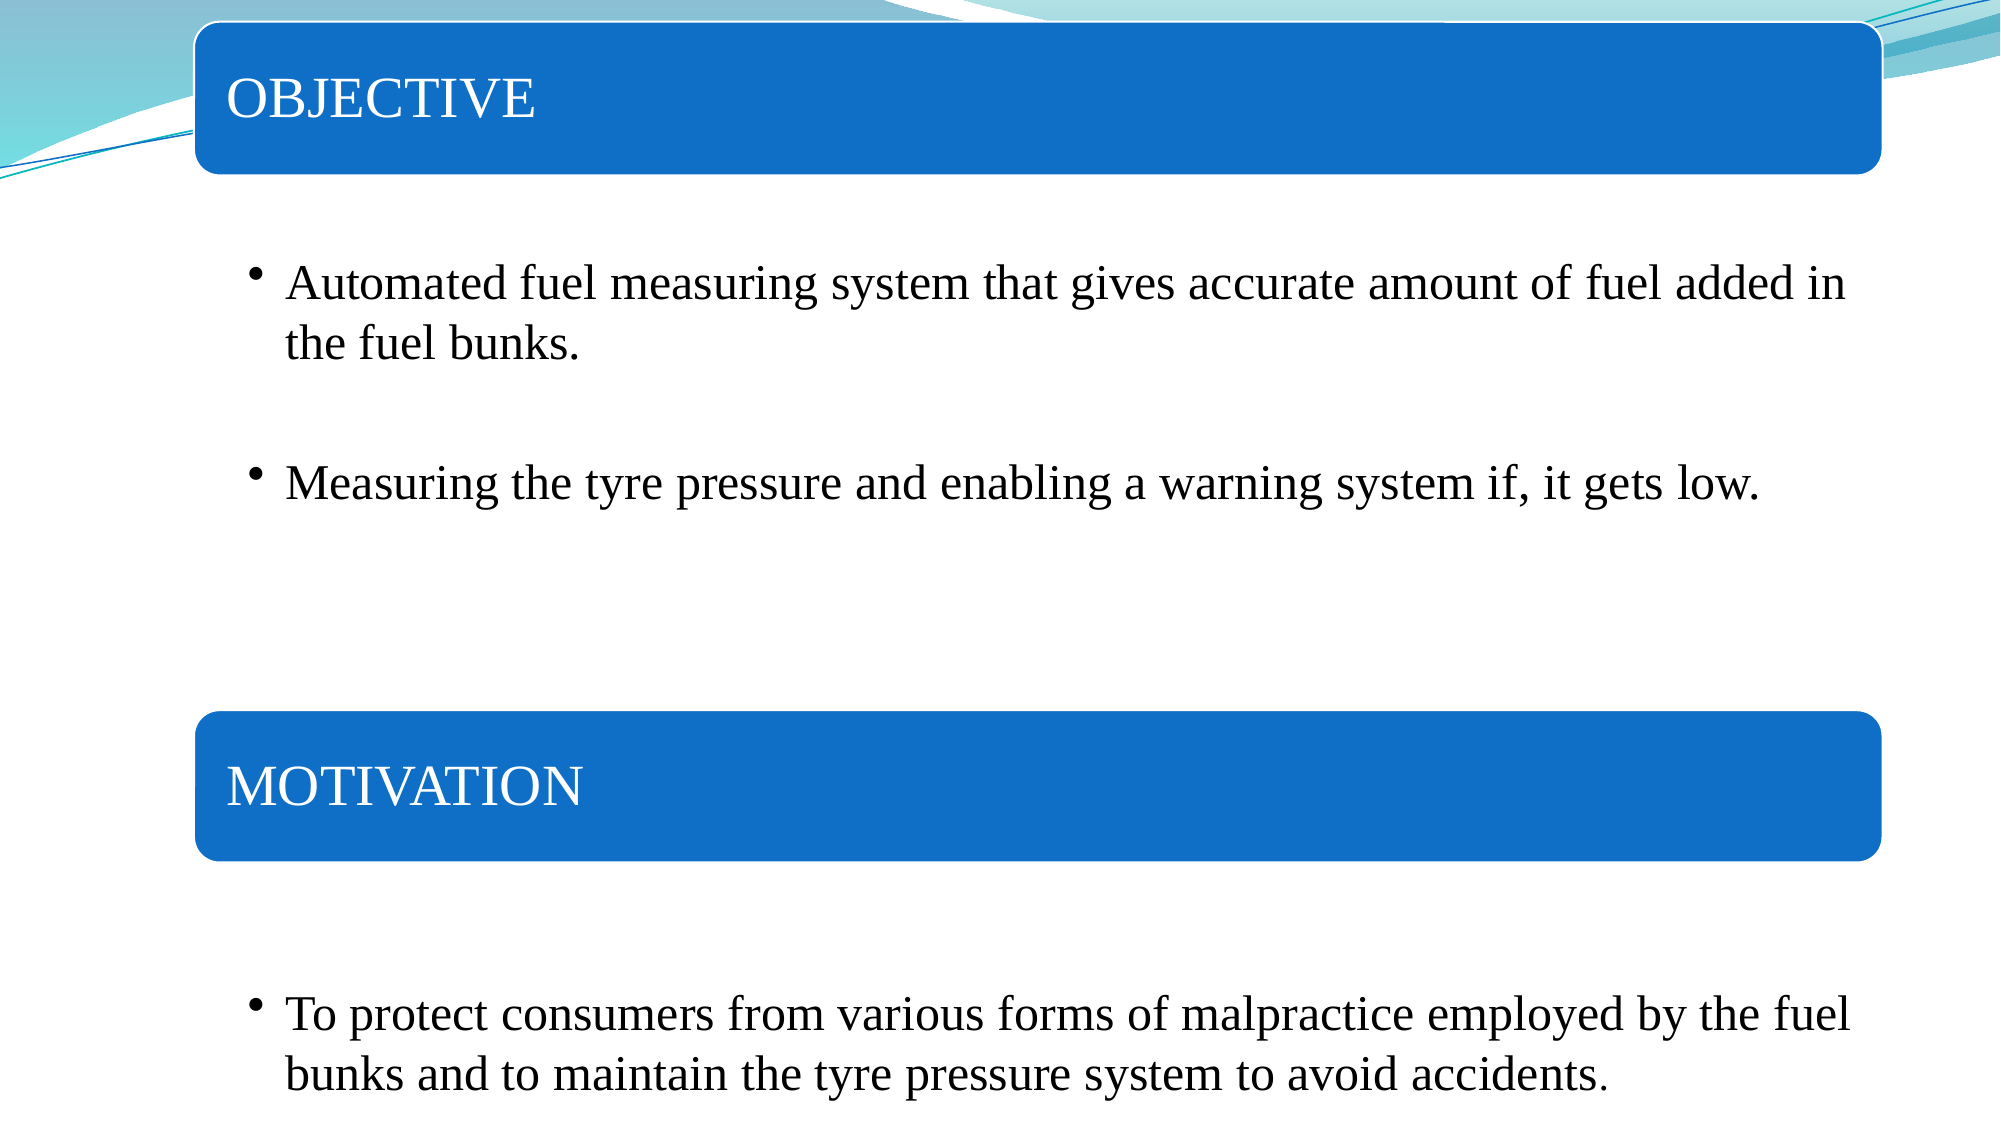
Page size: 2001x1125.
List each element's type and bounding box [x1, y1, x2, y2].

text_box [193, 21, 1883, 1105]
